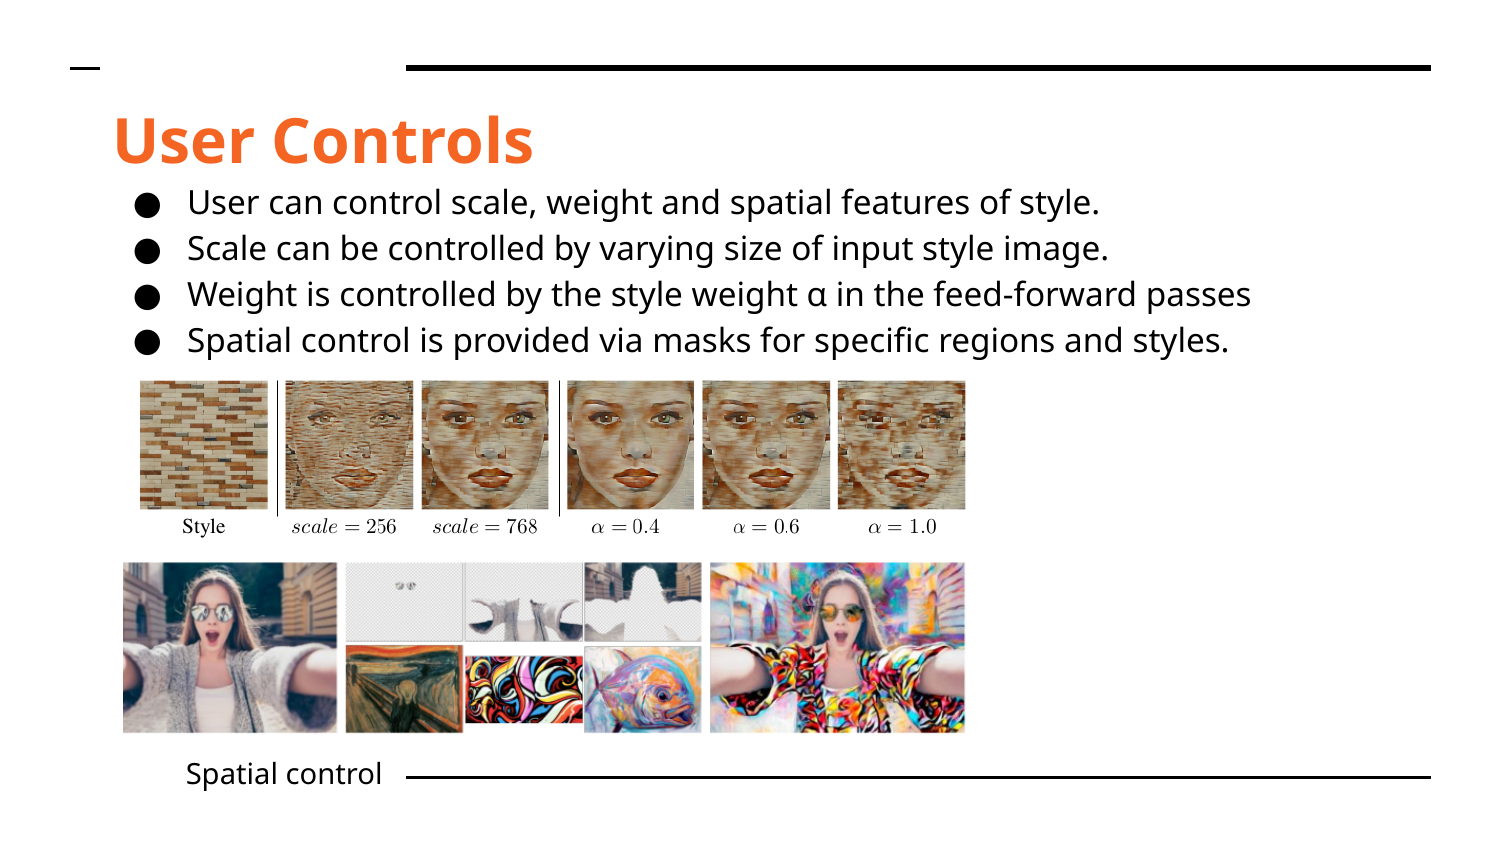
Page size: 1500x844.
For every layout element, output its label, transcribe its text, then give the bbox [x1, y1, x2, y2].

title User Controls User can control scale, weight and spatial features of style. Scale can be controlled by varying size of input style image. Weight is controlled by the style weight α in the feed-forward passes Spatial control is provided via masks for specific regions and styles. [97, 85, 1403, 711]
picture [122, 365, 1047, 741]
text_box Spatial control [170, 749, 786, 806]
